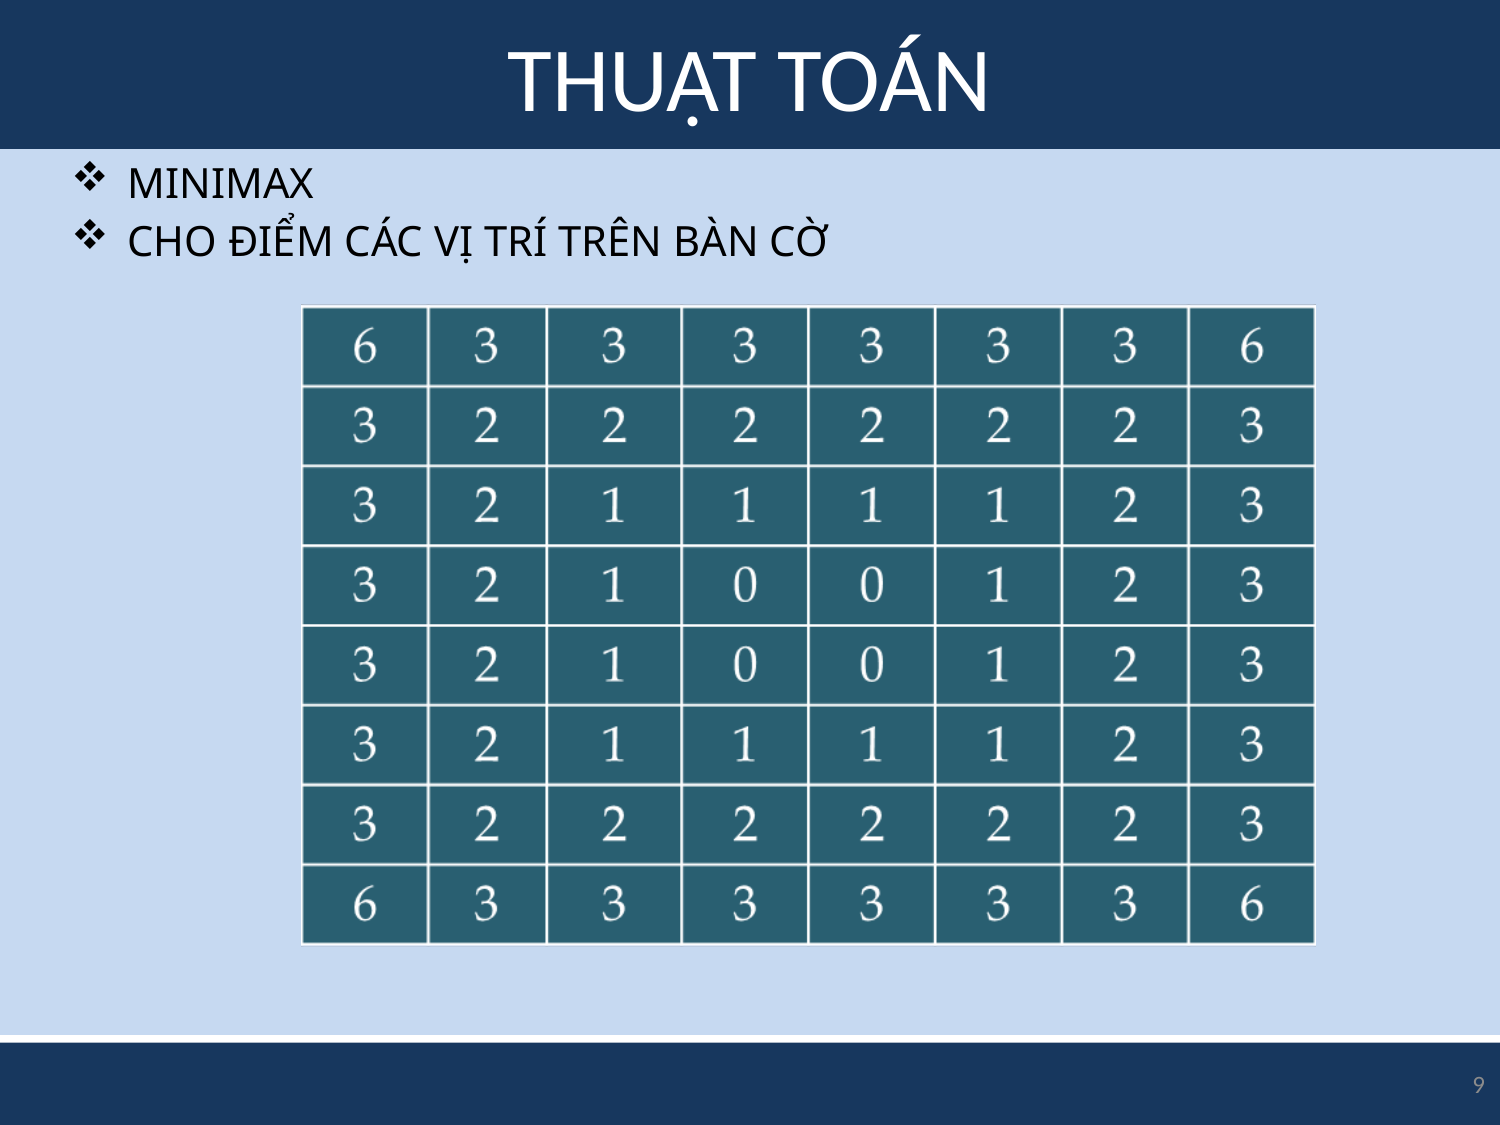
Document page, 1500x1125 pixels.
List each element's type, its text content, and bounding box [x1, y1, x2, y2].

picture [300, 302, 1316, 965]
slide_number 9 [0, 1042, 1500, 1125]
title THUẬT TOÁN [0, 0, 1500, 149]
list MINIMAX CHO ĐIỂM CÁC VỊ TRÍ TRÊN BÀN CỜ [0, 149, 1500, 1035]
